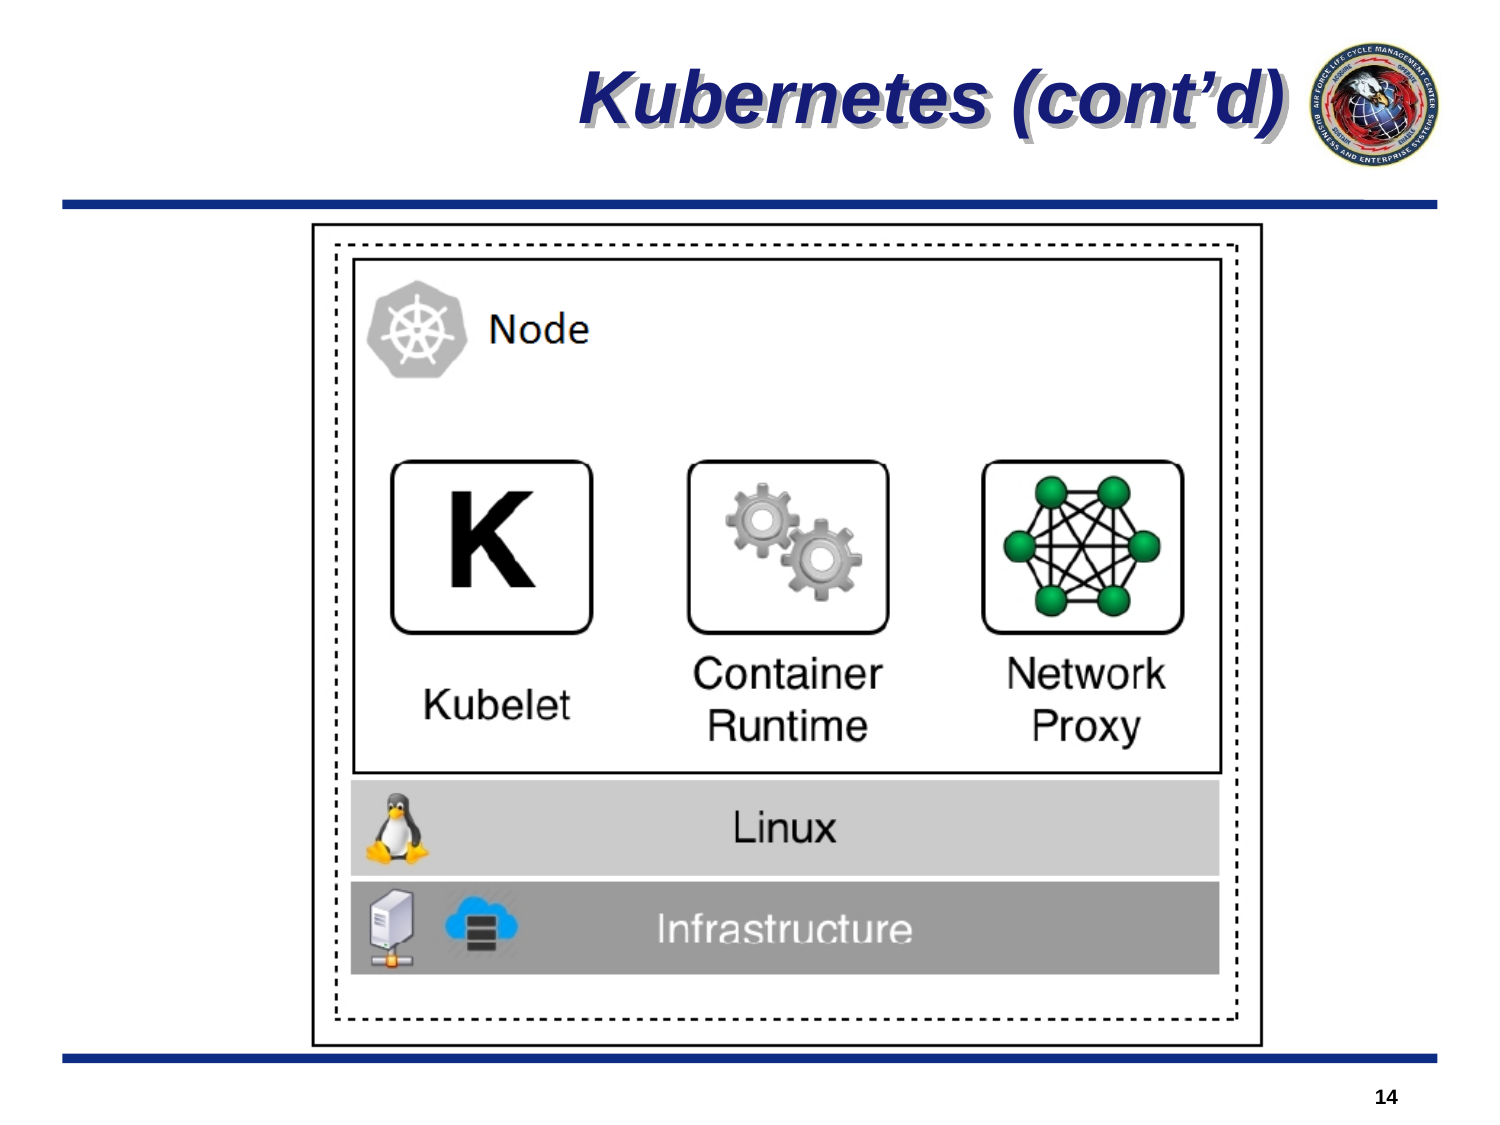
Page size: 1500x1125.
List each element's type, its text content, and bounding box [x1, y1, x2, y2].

picture [309, 219, 1269, 1054]
picture [1306, 38, 1445, 173]
text_box Kubernetes (cont’d) [173, 0, 1302, 188]
